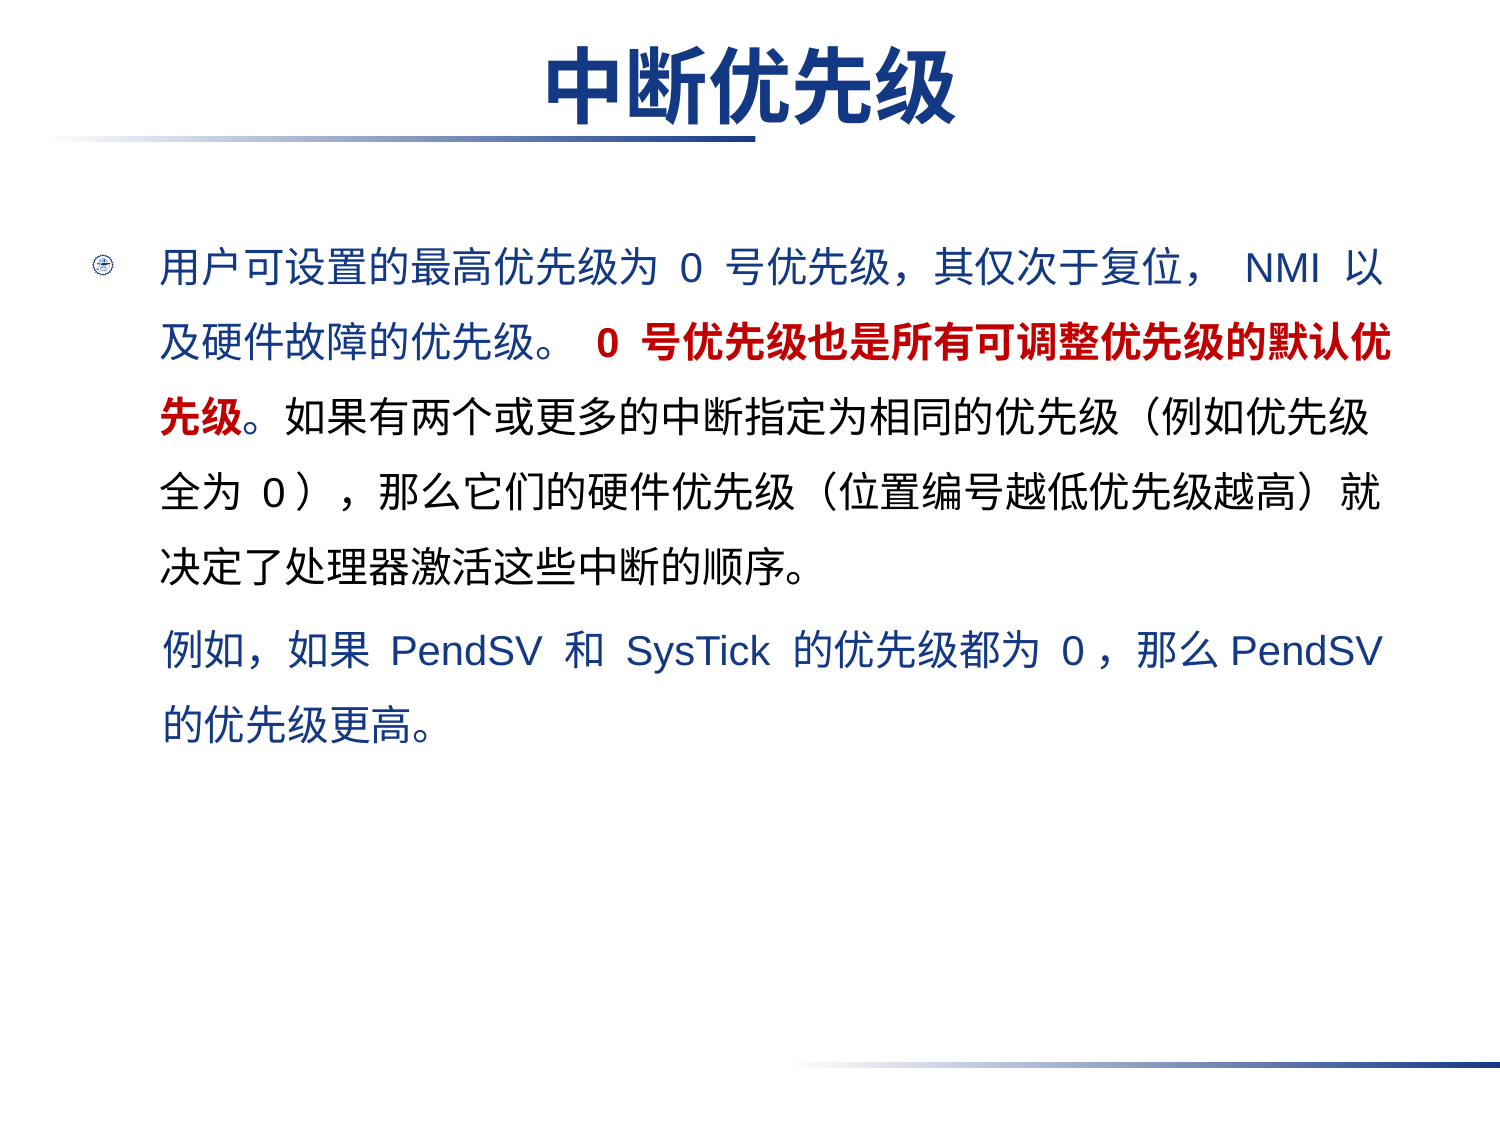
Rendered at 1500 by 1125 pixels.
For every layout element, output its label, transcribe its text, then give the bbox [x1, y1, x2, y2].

title 中断优先级 [0, 24, 1500, 138]
picture [85, 247, 121, 283]
list 用户可设置的最高优先级为 0 号优先级，其仅次于复位， NMI 以及硬件故障的优先级。 0 号优先级也是所有可调整优先级的默认优先级。如果有两个或更多的中断指定为相同的优先级（例如优先级全为 0），那么它们的硬件优先级（位置编号越低优先级越高）就决定了处理器激活这些中断的顺序。 例如，如果 PendSV 和 SysTick 的优先级都为 0，那么PendSV 的优先级更高。 [70, 208, 1421, 1039]
